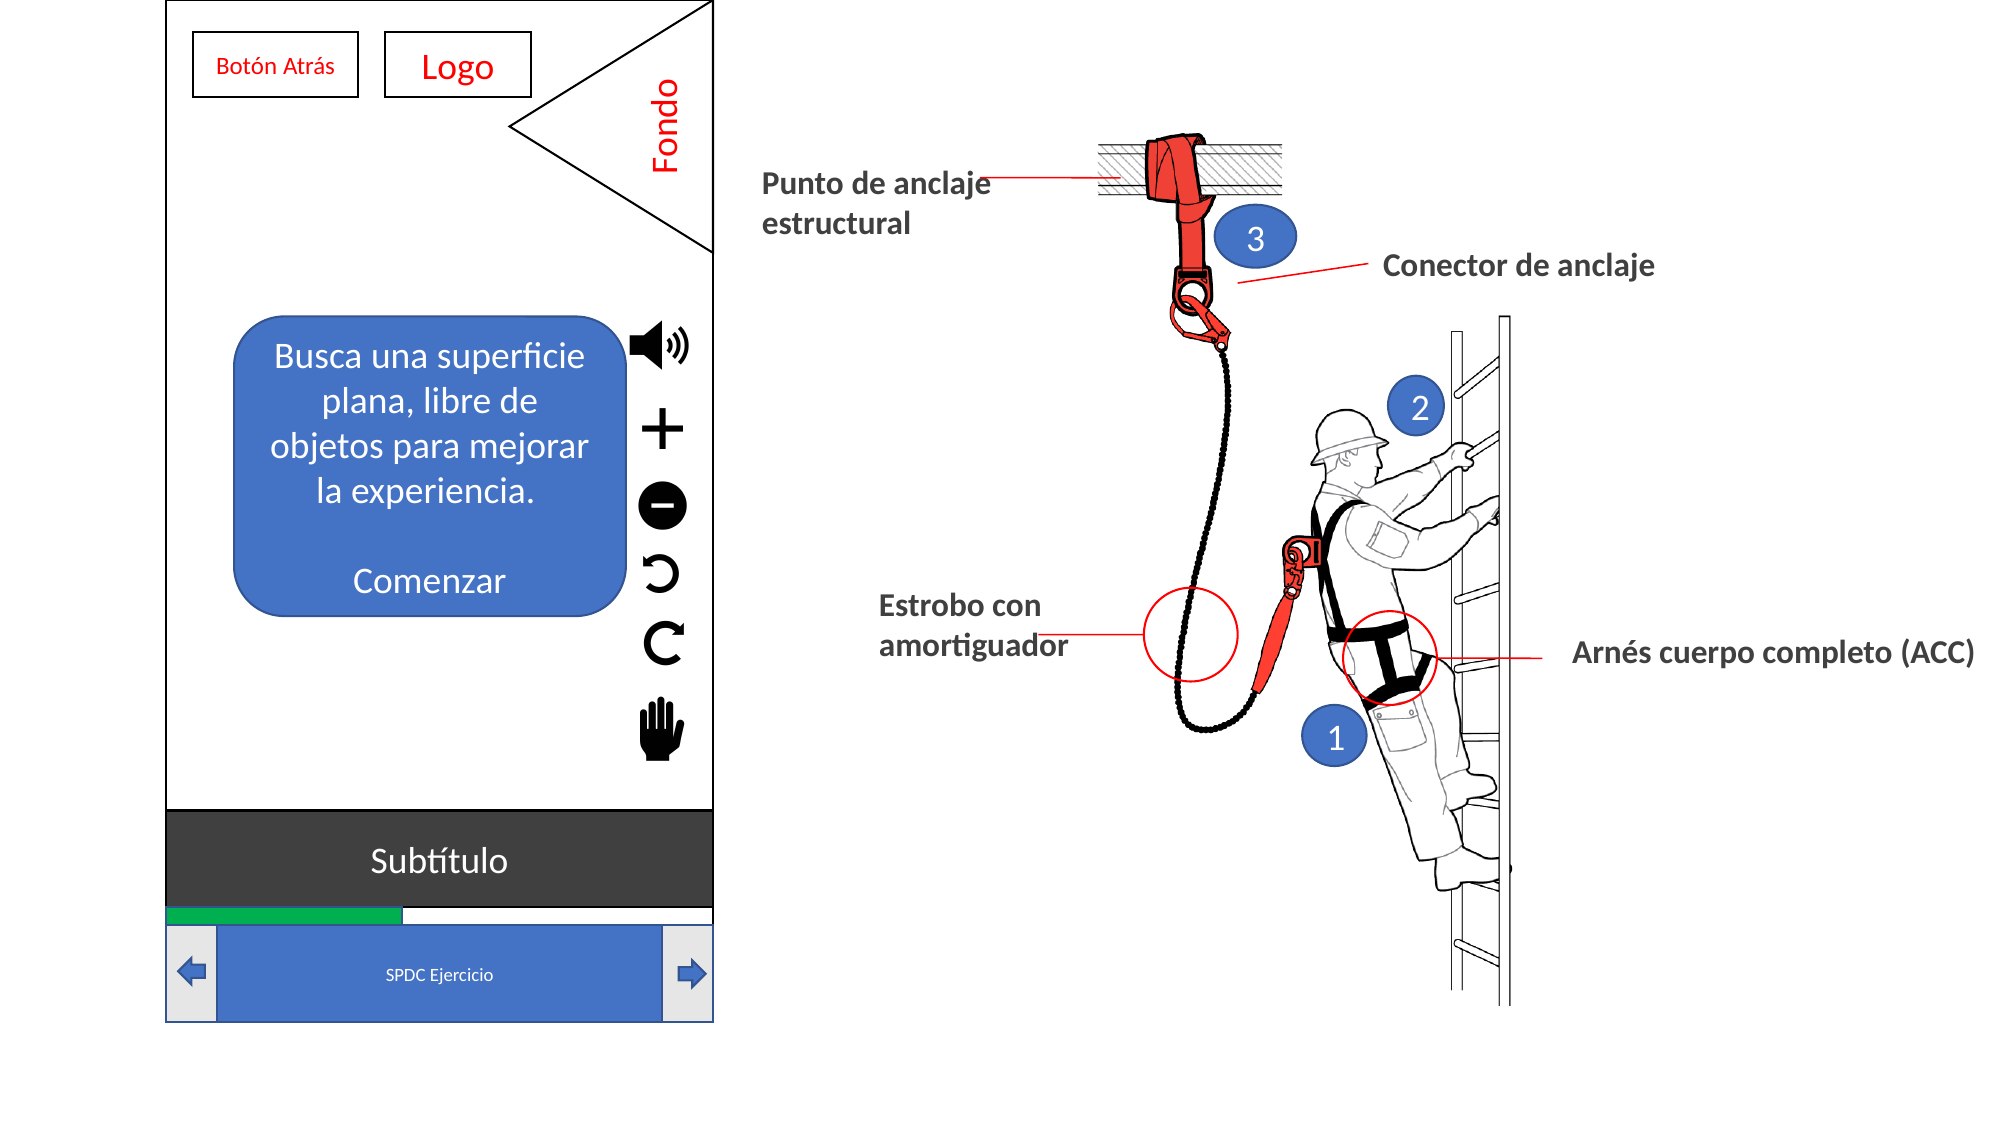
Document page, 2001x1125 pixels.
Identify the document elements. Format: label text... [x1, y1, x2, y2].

text_box [403, 908, 714, 924]
text_box Arnés cuerpo completo (ACC) [1557, 622, 1992, 678]
text_box Conector de anclaje [1543, 236, 1671, 291]
text_box Subtítulo [165, 809, 714, 908]
picture [1097, 118, 1543, 1006]
picture [624, 691, 700, 767]
text_box [165, 926, 218, 1023]
text_box [165, 0, 714, 809]
text_box Estrobo con amortiguador [864, 575, 1085, 671]
picture [638, 404, 687, 453]
text_box [677, 957, 708, 990]
text_box Botón Atrás [192, 31, 359, 98]
text_box [165, 906, 403, 926]
picture [638, 615, 693, 671]
text_box Busca una superficie plana, libre de objetos para mejorar la experiencia. Comenzar [233, 315, 627, 618]
text_box Punto de anclaje estructural [747, 154, 1007, 249]
text_box [661, 924, 714, 1023]
picture [632, 475, 693, 537]
text_box Logo [384, 31, 532, 98]
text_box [1237, 263, 1367, 283]
text_box SPDC Ejercicio [218, 924, 661, 1023]
picture [637, 549, 687, 598]
text_box [176, 955, 206, 988]
picture [627, 310, 697, 380]
text_box Fondo [507, 0, 715, 255]
